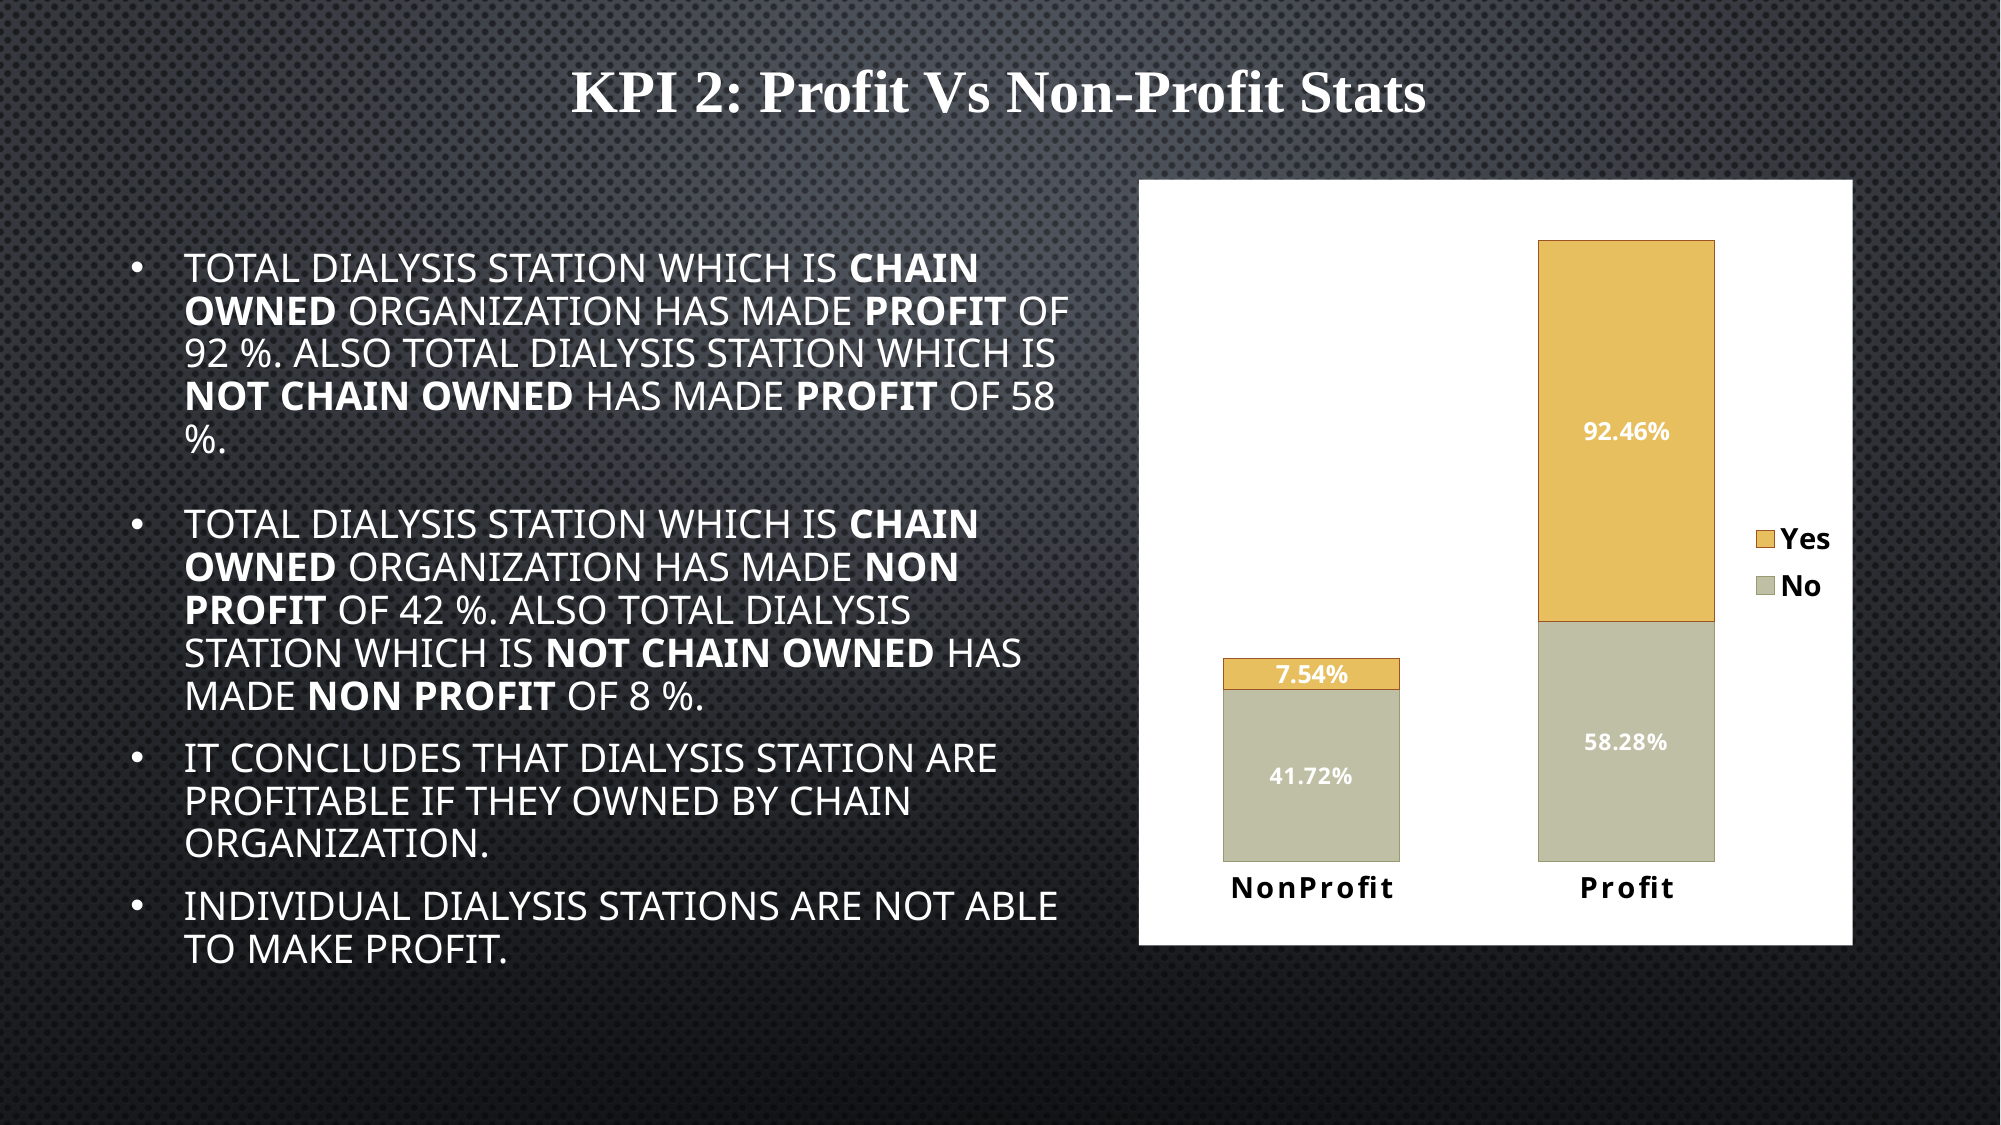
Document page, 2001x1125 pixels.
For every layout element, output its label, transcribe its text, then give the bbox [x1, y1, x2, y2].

list Total Dialysis Station which is chain owned Organization has made profit of 92 %. Also Total Dialysis Station which is not chain owned has made profit of 58 %. Total Dialysis Station which is chain owned Organization has made non profit of 42 %. Also Total Dialysis Station which is not chain owned has made non profit of 8 %. It concludes that dialysis station are profitable if they owned by chain organization. Individual dialysis stations are not able to make profit. [115, 240, 1085, 981]
chart [1138, 179, 1853, 946]
text_box KPI 2: Profit Vs Non-Profit Stats [249, 52, 1750, 171]
